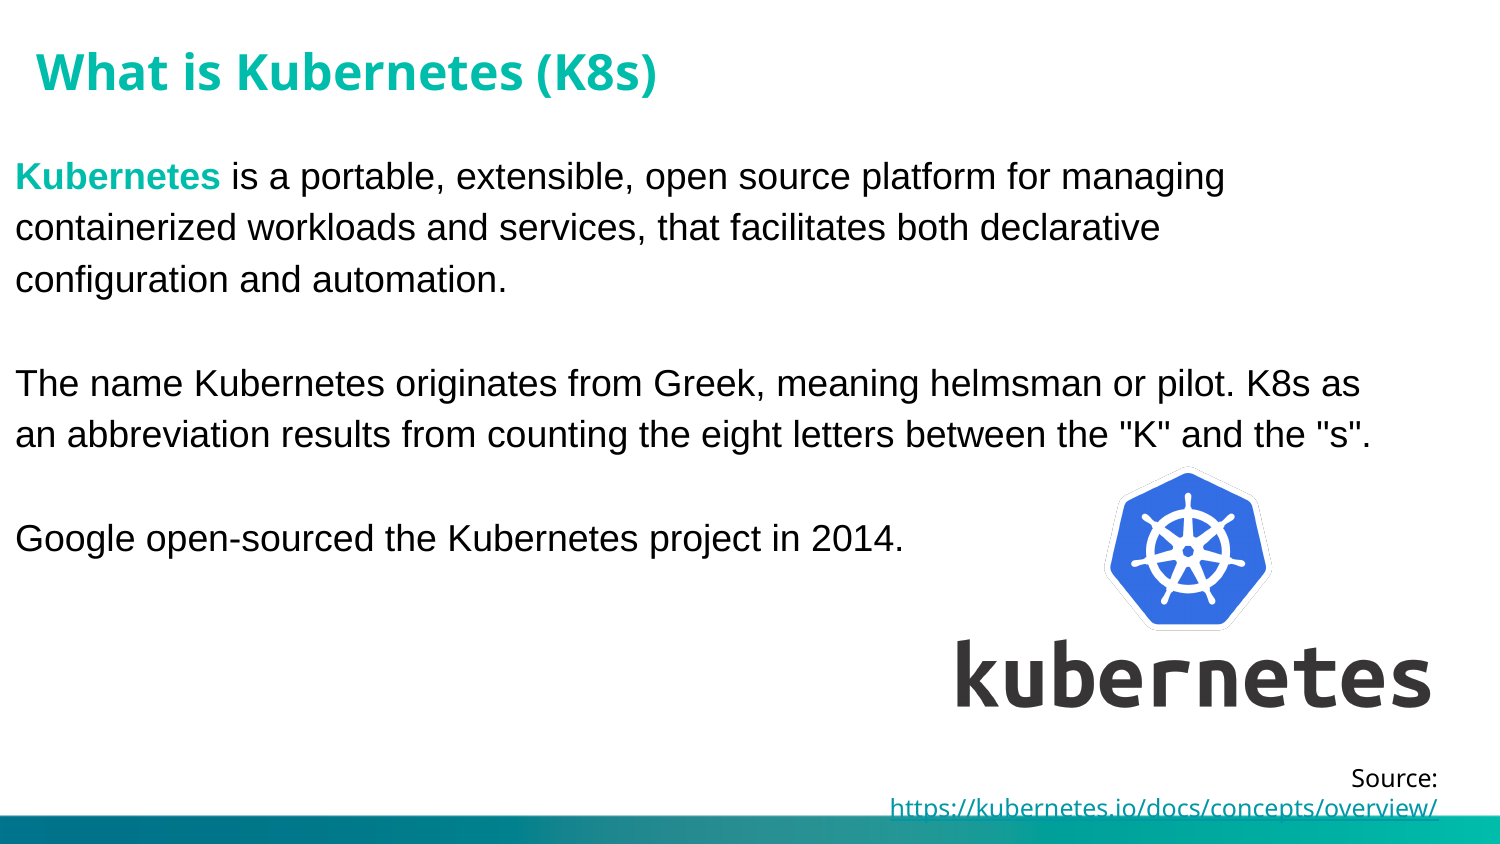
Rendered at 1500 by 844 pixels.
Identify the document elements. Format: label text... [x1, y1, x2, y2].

list Kubernetes is a portable, extensible, open source platform for managing containerized workloads and services, that facilitates both declarative configuration and automation. The name Kubernetes originates from Greek, meaning helmsman or pilot. K8s as an abbreviation results from counting the eight letters between the "K" and the "s". Google open-sourced the Kubernetes project in 2014. [0, 129, 1398, 602]
title What is Kubernetes (K8s) [21, 25, 1420, 120]
picture [0, 0, 1500, 844]
text_box Source: https://kubernetes.io/docs/concepts/overview/ [823, 747, 1460, 842]
